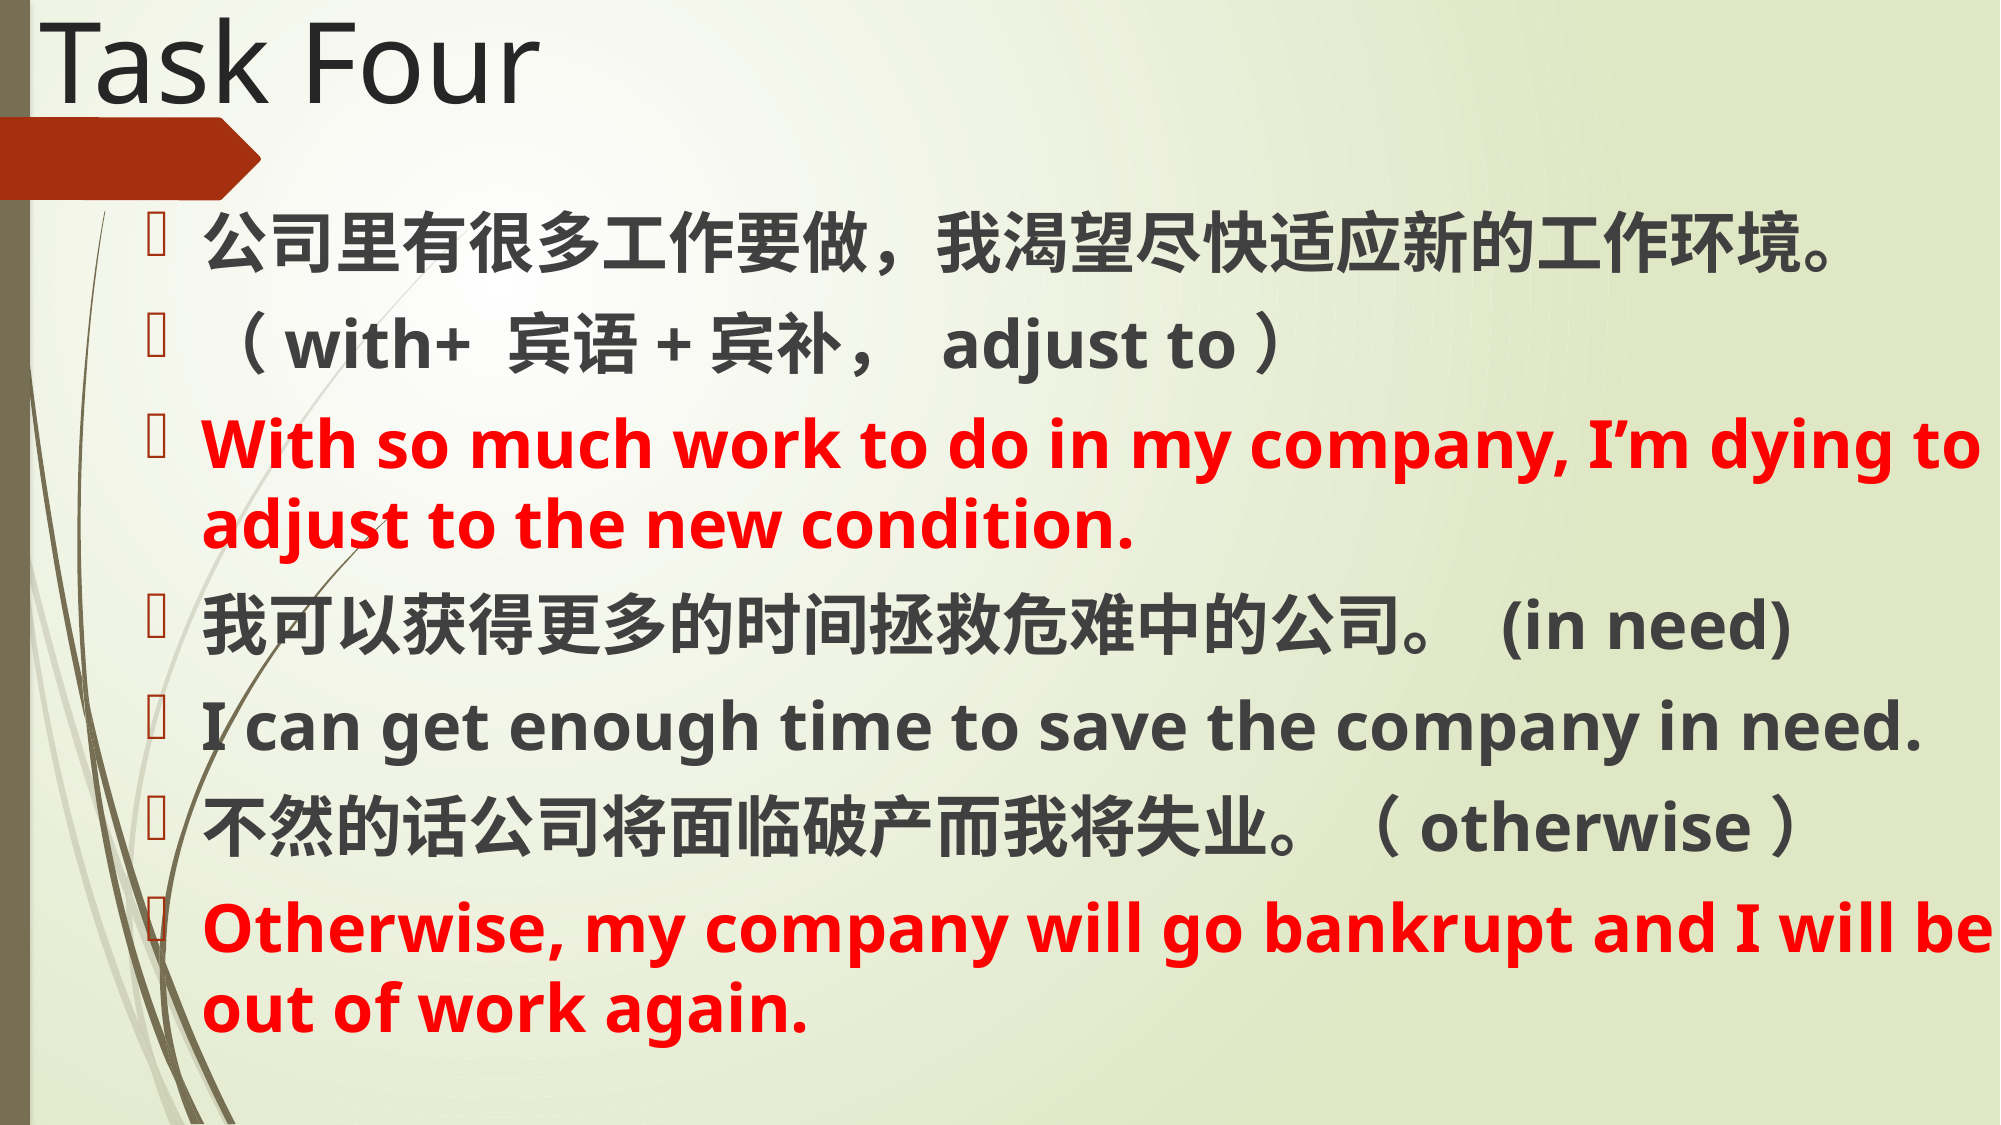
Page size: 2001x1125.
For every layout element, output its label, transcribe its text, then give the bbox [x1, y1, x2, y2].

list 公司里有很多工作要做，我渴望尽快适应新的工作环境。 （with+ 宾语+宾补， adjust to） With so much work to do in my company, I’m dying to adjust to the new condition. 我可以获得更多的时间拯救危难中的公司。 (in need) I can get enough time to save the company in need. 不然的话公司将面临破产而我将失业。（otherwise） Otherwise, my company will go bankrupt and I will be out of work again. [130, 193, 2000, 813]
title Task Four [24, 0, 1487, 194]
